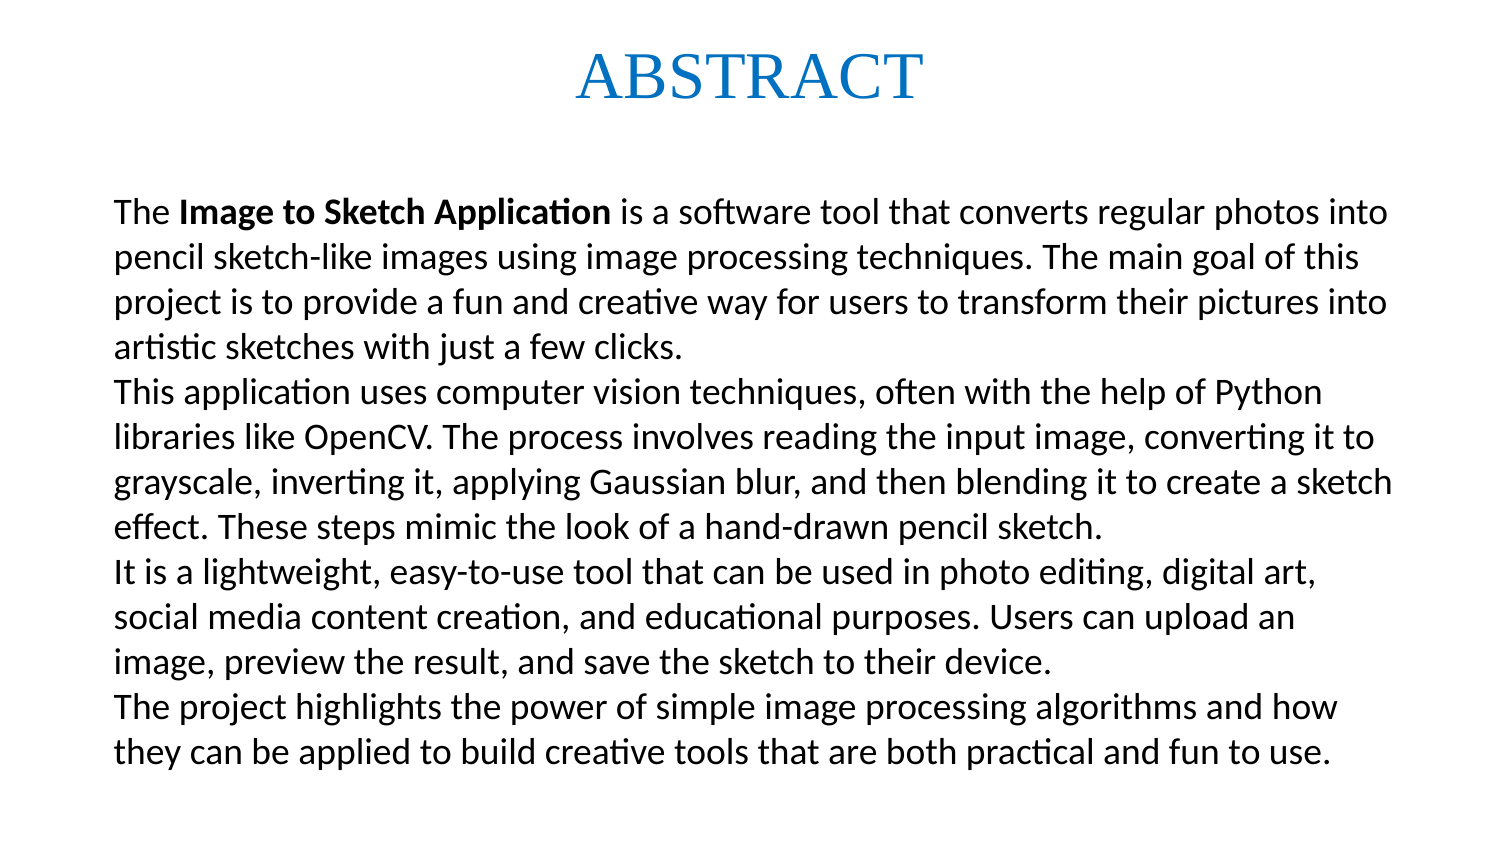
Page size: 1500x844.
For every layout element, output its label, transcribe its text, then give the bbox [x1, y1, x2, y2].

text_box The Image to Sketch Application is a software tool that converts regular photos into pencil sketch-like images using image processing techniques. The main goal of this project is to provide a fun and creative way for users to transform their pictures into artistic sketches with just a few clicks. This application uses computer vision techniques, often with the help of Python libraries like OpenCV. The process involves reading the input image, converting it to grayscale, inverting it, applying Gaussian blur, and then blending it to create a sketch effect. These steps mimic the look of a hand-drawn pencil sketch. It is a lightweight, easy-to-use tool that can be used in photo editing, digital art, social media content creation, and educational purposes. Users can upload an image, preview the result, and save the sketch to their device. The project highlights the power of simple image processing algorithms and how they can be applied to build creative tools that are both practical and fun to use. [98, 134, 1422, 825]
title ABSTRACT [118, 26, 1382, 134]
